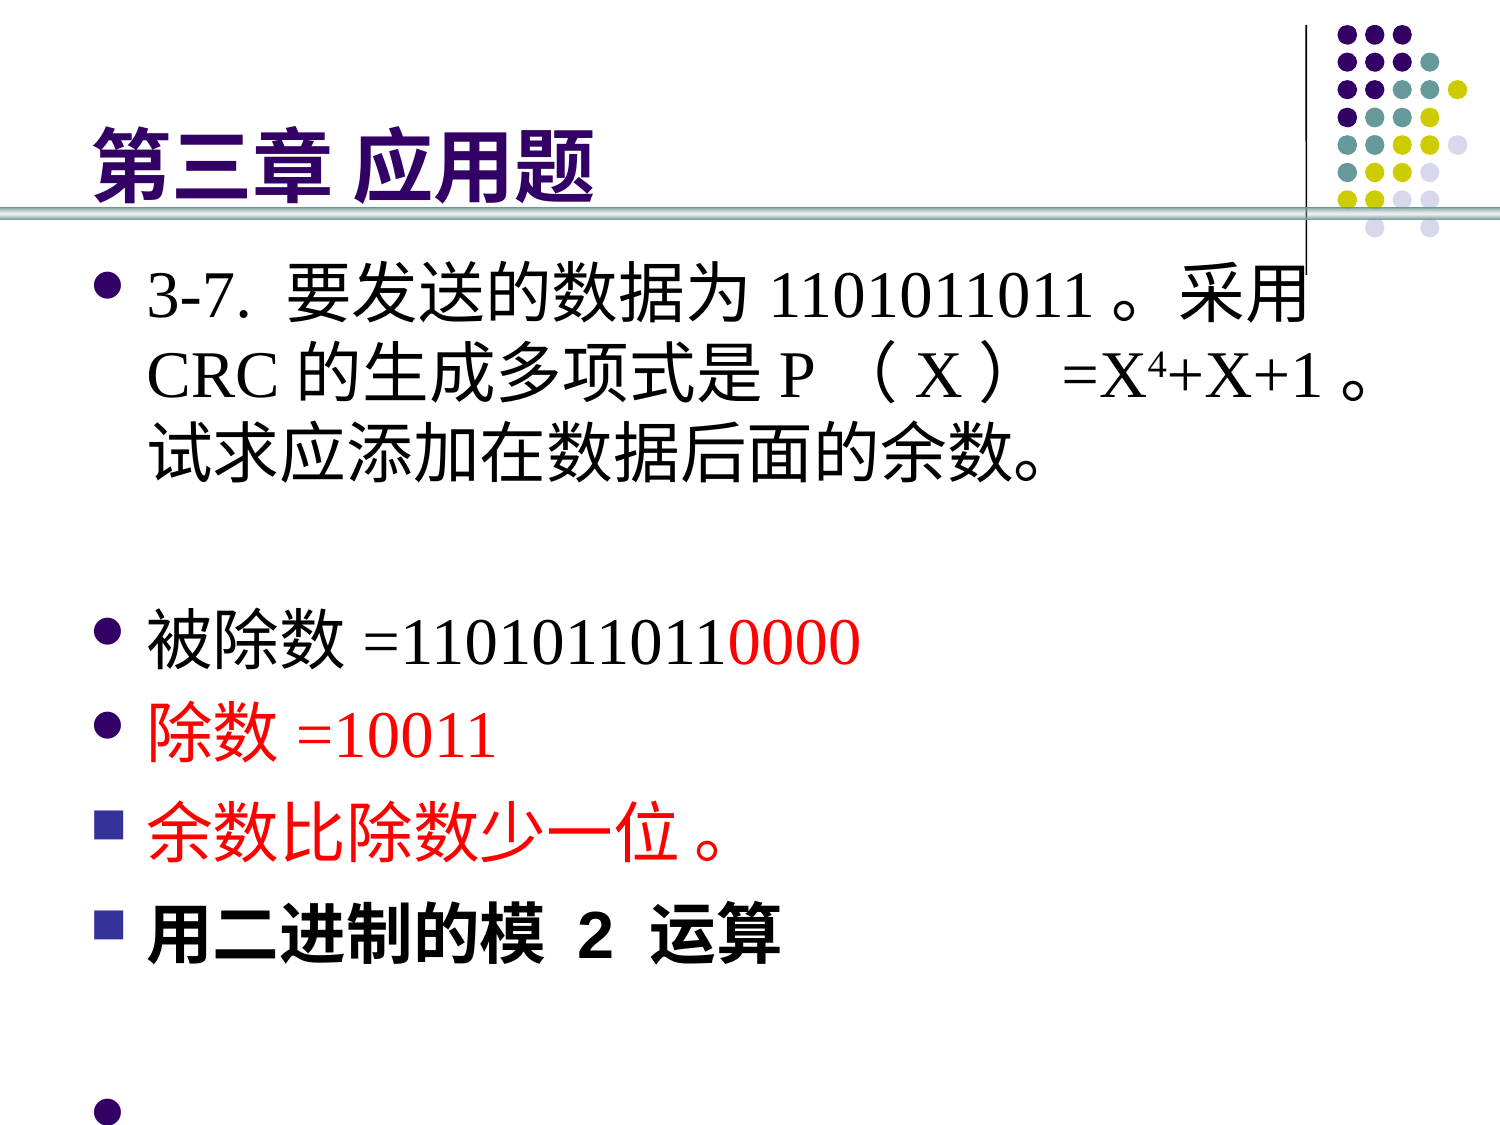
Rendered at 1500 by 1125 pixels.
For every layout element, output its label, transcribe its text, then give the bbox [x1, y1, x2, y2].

list 3-7. 要发送的数据为1101011011。采用CRC的生成多项式是P（X）=X4+X+1。试求应添加在数据后面的余数。 被除数=11010110110000 除数=10011 余数比除数少一位 。 用二进制的模 2 运算 [75, 243, 1425, 1006]
title 第三章 应用题 [75, 20, 1313, 220]
